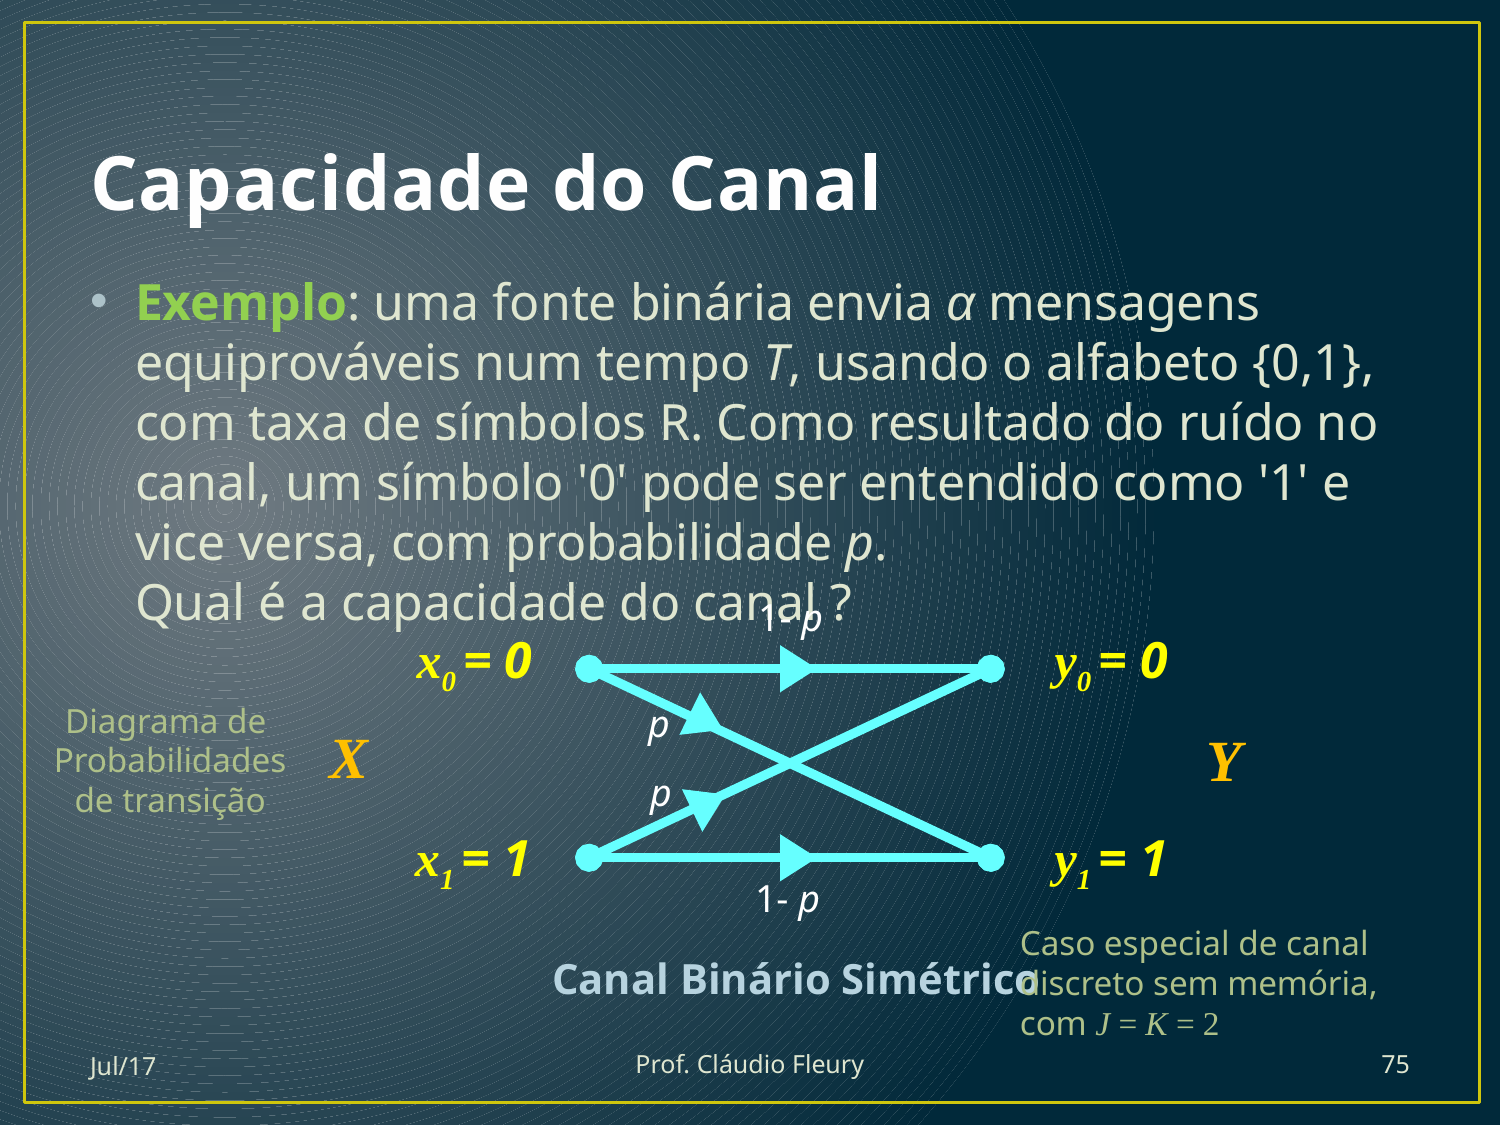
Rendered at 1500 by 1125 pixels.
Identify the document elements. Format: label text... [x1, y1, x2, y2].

text_box Diagrama de Probabilidades de transição [39, 692, 302, 827]
slide_number 75 [1074, 1035, 1425, 1096]
list Exemplo: uma fonte binária envia α mensagens equiprováveis num tempo T, usando o alfabeto {0,1}, com taxa de símbolos R. Como resultado do ruído no canal, um símbolo '0' pode ser entendido como '1' e vice versa, com probabilidade p. Qual é a capacidade do canal ? [75, 262, 1425, 1047]
footer Prof. Cláudio Fleury [464, 1035, 1036, 1096]
slide_number Jul/17 [75, 1035, 425, 1096]
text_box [314, 585, 1259, 1012]
text_box Caso especial de canal discreto sem memória, com J = K = 2 [1004, 915, 1402, 1050]
title Capacidade do Canal [75, 45, 1425, 233]
